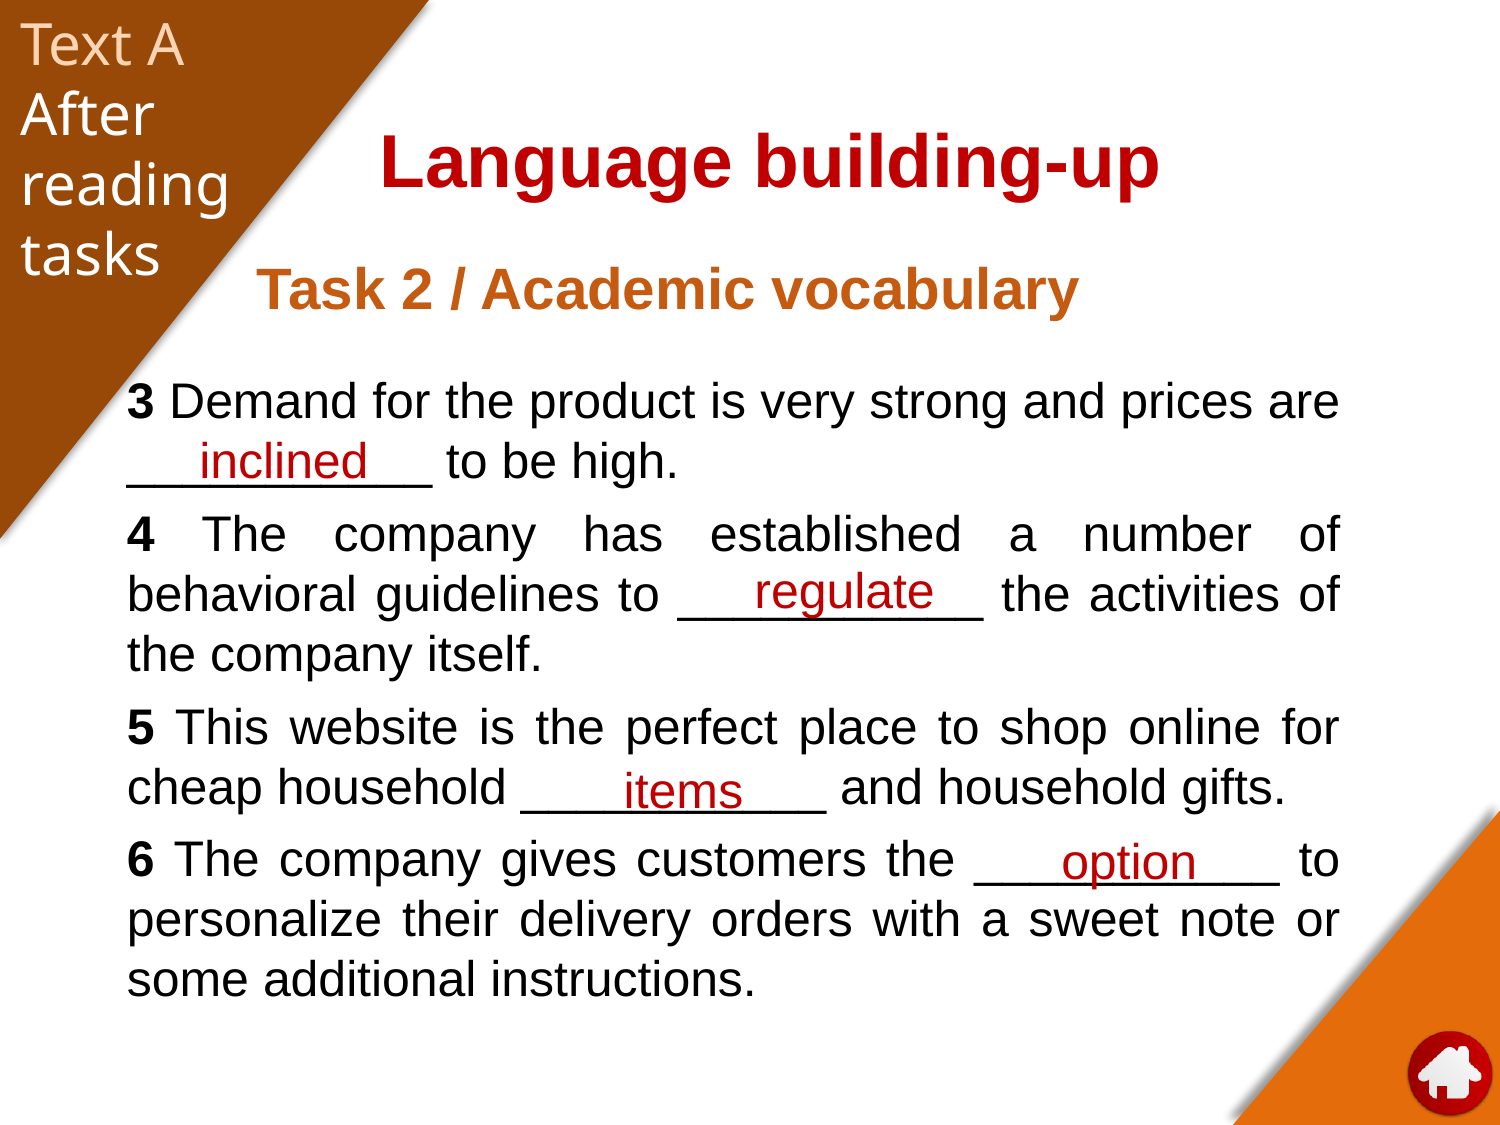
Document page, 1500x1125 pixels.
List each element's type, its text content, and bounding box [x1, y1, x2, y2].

text_box Language building-up [364, 105, 1177, 210]
text_box Text A After reading tasks [5, 26, 339, 268]
text_box Task 2 / Academic vocabulary [242, 243, 1164, 329]
picture [1399, 1024, 1500, 1125]
text_box items [609, 751, 759, 827]
text_box [0, 0, 432, 541]
text_box inclined [184, 420, 384, 496]
text_box regulate [739, 550, 950, 626]
text_box 3 Demand for the product is very strong and prices are ___________ to be high. 4 The company has established a number of behavioral guidelines to ___________ the activities of the company itself. 5 This website is the perfect place to shop online for cheap household ___________ and household gifts. 6 The company gives customers the ___________ to personalize their delivery orders with a sweet note or some additional instructions. [112, 361, 1356, 1014]
text_box [1230, 808, 1500, 1125]
text_box option [1046, 822, 1213, 897]
